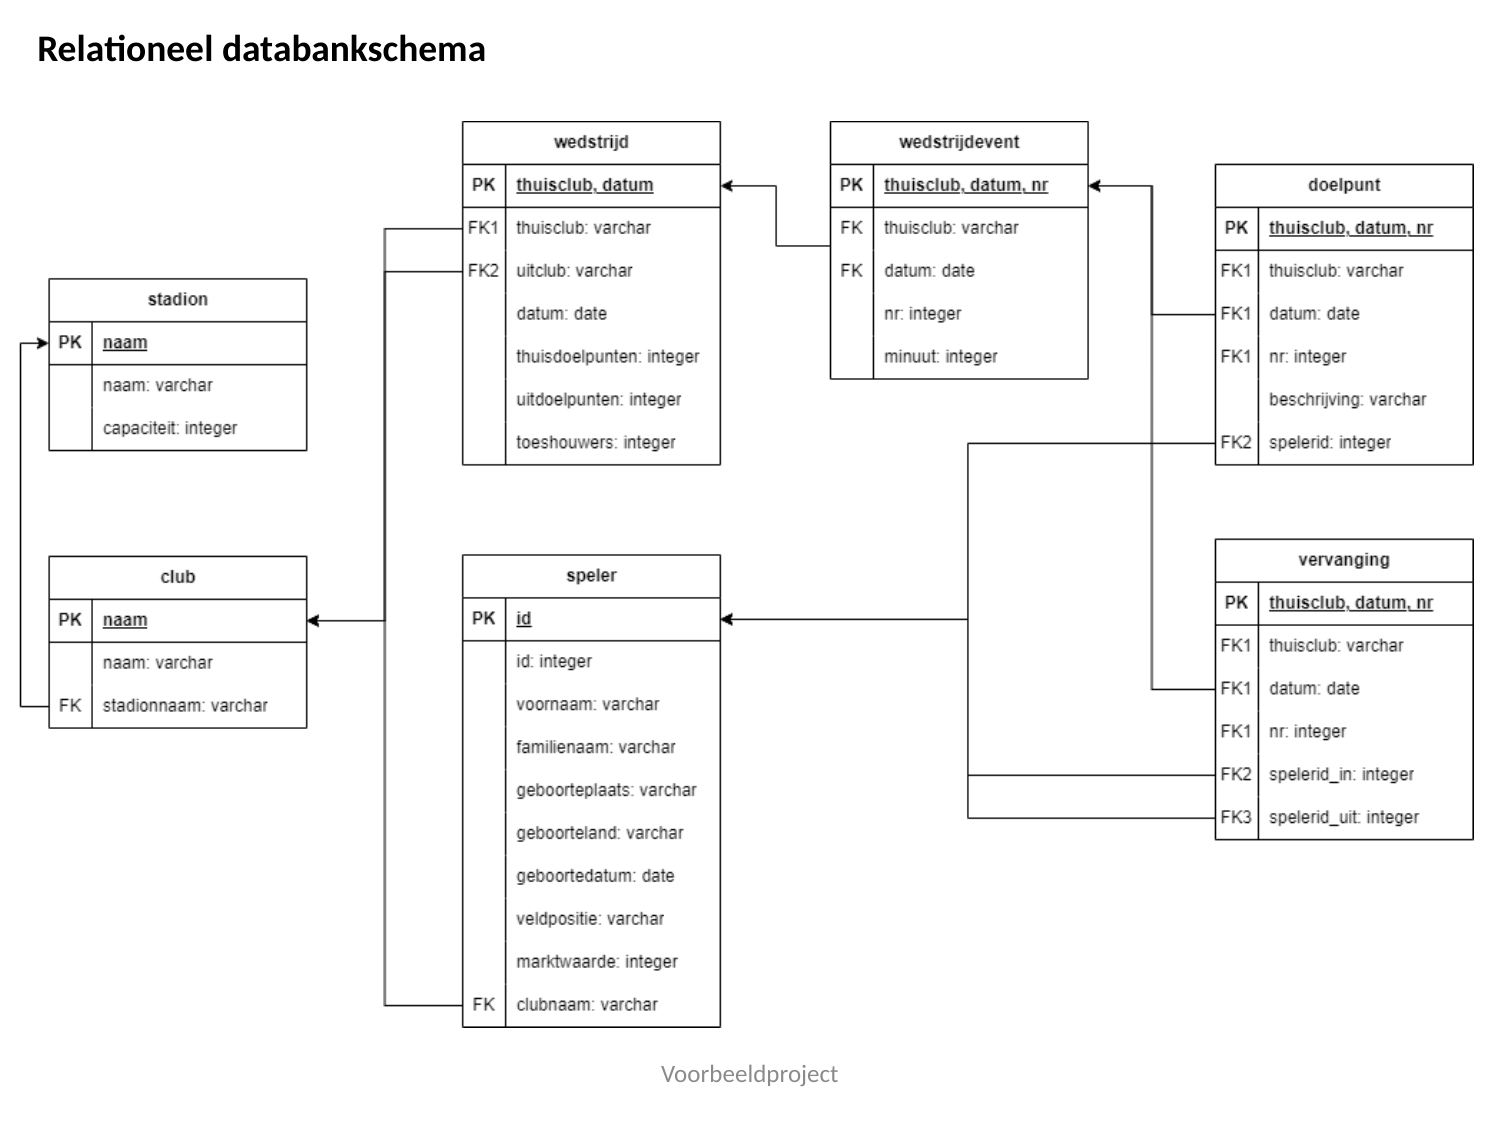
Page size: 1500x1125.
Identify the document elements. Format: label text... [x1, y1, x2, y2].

footer Voorbeeldproject [496, 1042, 1004, 1103]
text_box Relationeel databankschema [22, 16, 1419, 77]
picture [10, 121, 1474, 1028]
